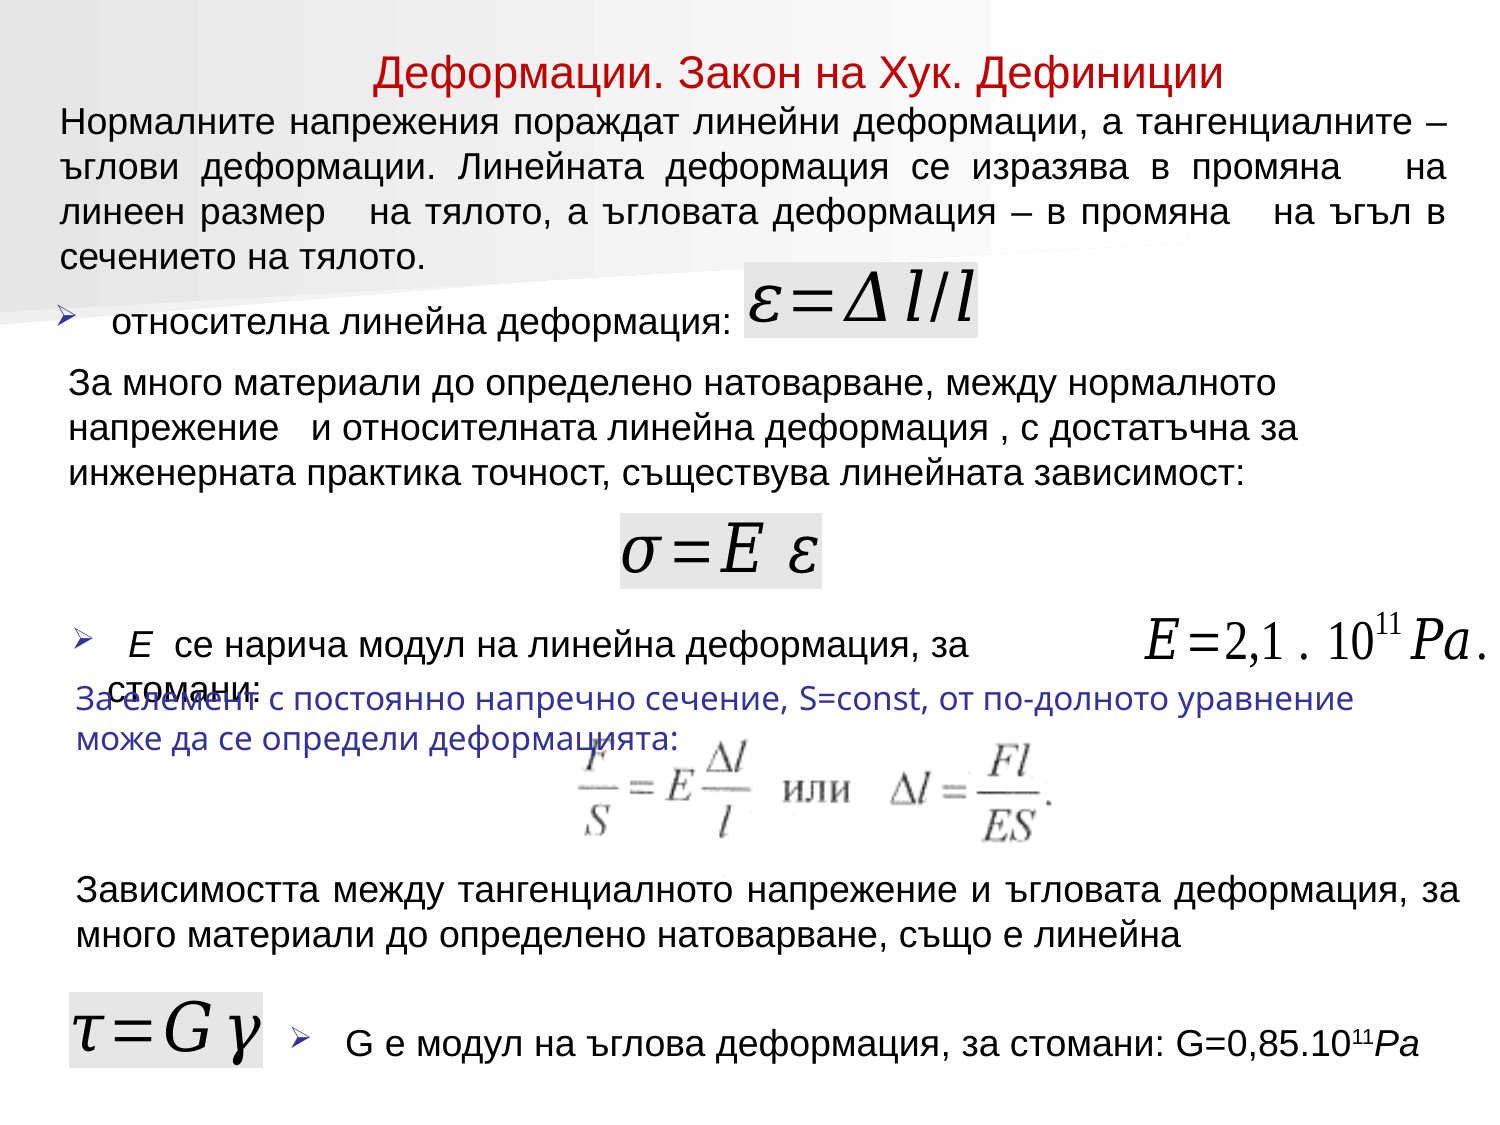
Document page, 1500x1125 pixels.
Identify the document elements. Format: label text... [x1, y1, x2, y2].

text_box Зависимостта между тангенциалното напрежение и ъгловата деформация, за много материали до определено натоварване, също е линейна [60, 857, 1476, 963]
text_box Е се нарича модул на линейна деформация, за стомани: [56, 612, 1143, 718]
text_box За елемент с постоянно напречно сечение, S=const, от по-долното уравнение може да се определи деформацията: [60, 669, 1451, 764]
text_box относителна линейна деформация: [39, 289, 747, 349]
picture [560, 713, 1069, 878]
text_box Нормалните напрежения пораждат линейни деформации, а тангенциалните – ъглови деформации. Линейната деформация се изразява в промяна на линеен размер на тялото, а ъгловата деформация – в промяна на ъгъл в сечението на тялото. [44, 89, 1463, 285]
list Деформации. Закон на Хук. Дефиниции [117, 35, 1463, 89]
text_box G e модул на ъглова деформация, за стомани: G=0,85.1011Pa [273, 1011, 1463, 1072]
text_box За много материали до определено натоварване, между нормалното напрежение и относителната линейна деформация , с достатъчна за инженерната практика точност, съществува линейната зависимост: [53, 350, 1451, 501]
